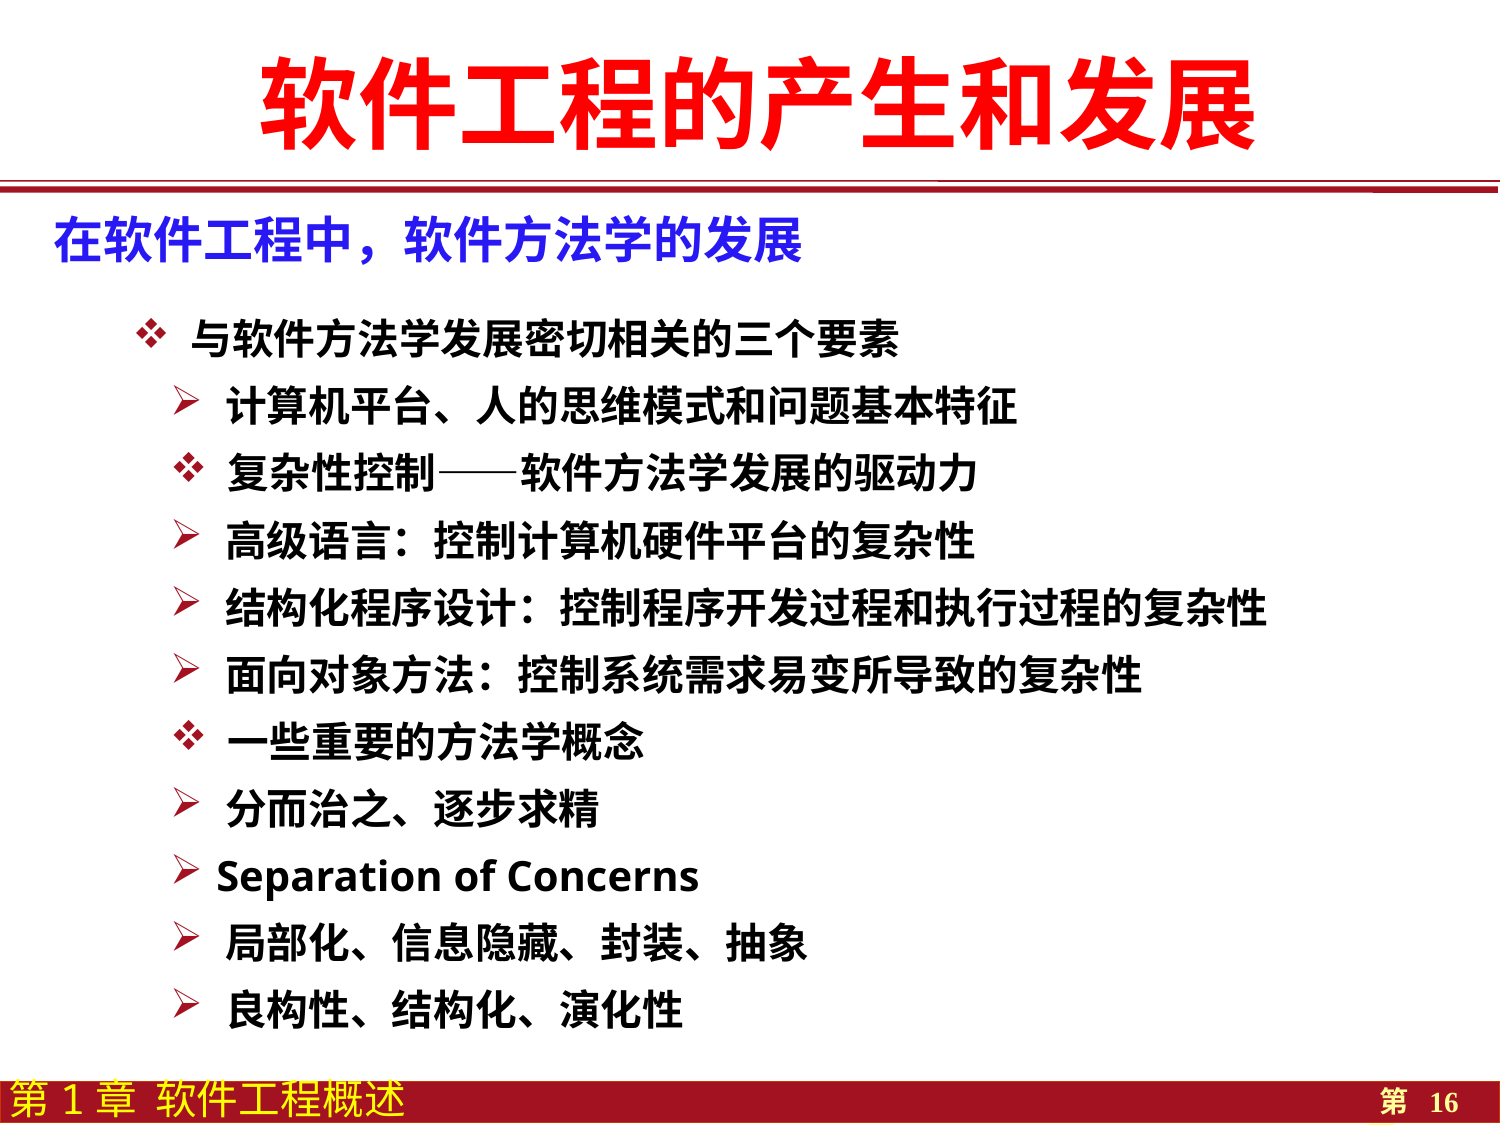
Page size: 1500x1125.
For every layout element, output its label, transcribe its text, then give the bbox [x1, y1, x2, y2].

text_box 软件工程的产生和发展 [168, 19, 1350, 162]
text_box 在软件工程中，软件方法学的发展 [38, 207, 1081, 277]
text_box 与软件方法学发展密切相关的三个要素 计算机平台、人的思维模式和问题基本特征 复杂性控制——软件方法学发展的驱动力 高级语言：控制计算机硬件平台的复杂性 结构化程序设计：控制程序开发过程和执行过程的复杂性 面向对象方法：控制系统需求易变所导致的复杂性 一些重要的方法学概念 分而治之、逐步求精 Separation of Concerns 局部化、信息隐藏、封装、抽象 良构性、结构化、演化性 [117, 290, 1400, 1042]
